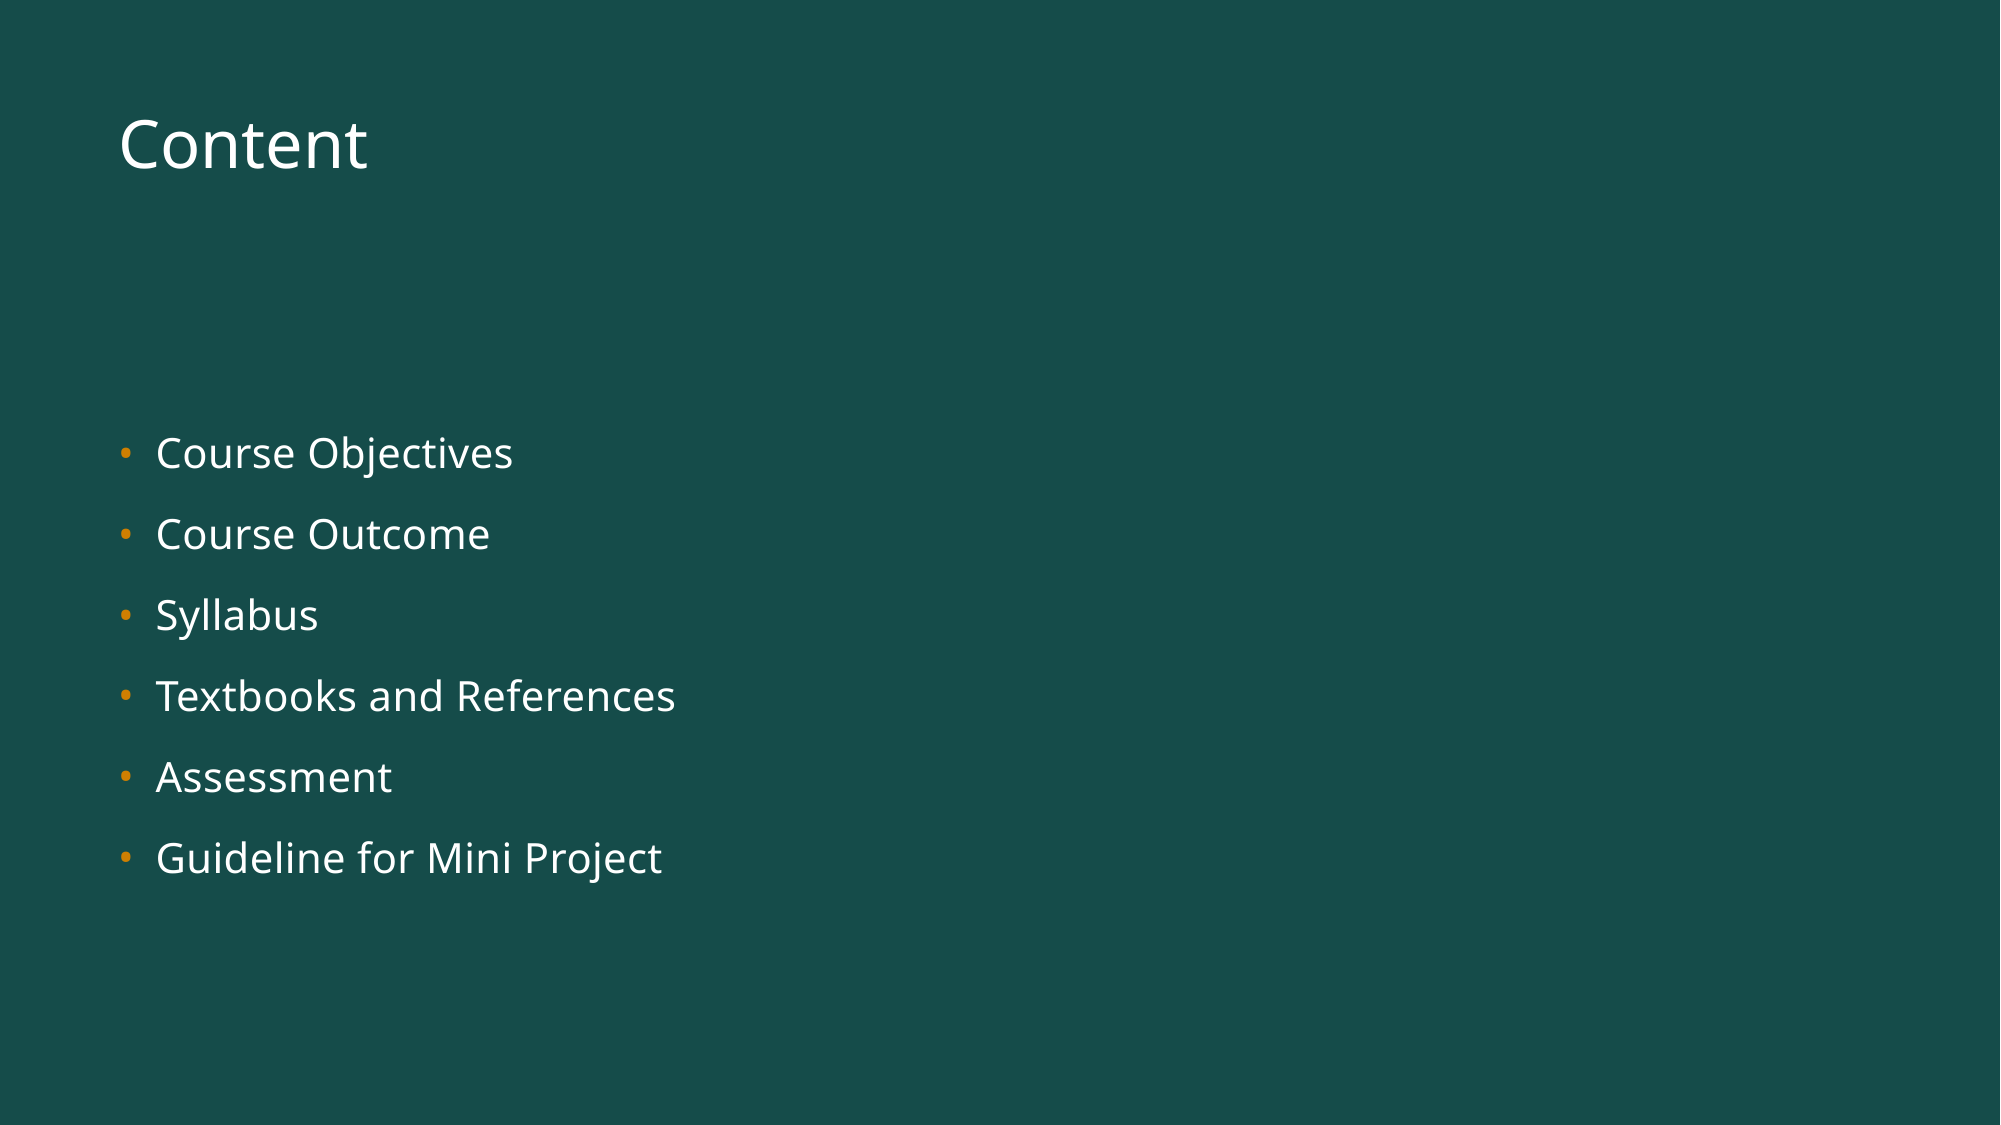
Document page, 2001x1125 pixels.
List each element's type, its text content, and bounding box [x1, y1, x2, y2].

list Course Objectives Course Outcome Syllabus Textbooks and References Assessment Guideline for Mini Project [118, 416, 1878, 947]
title Content [118, 101, 1878, 219]
